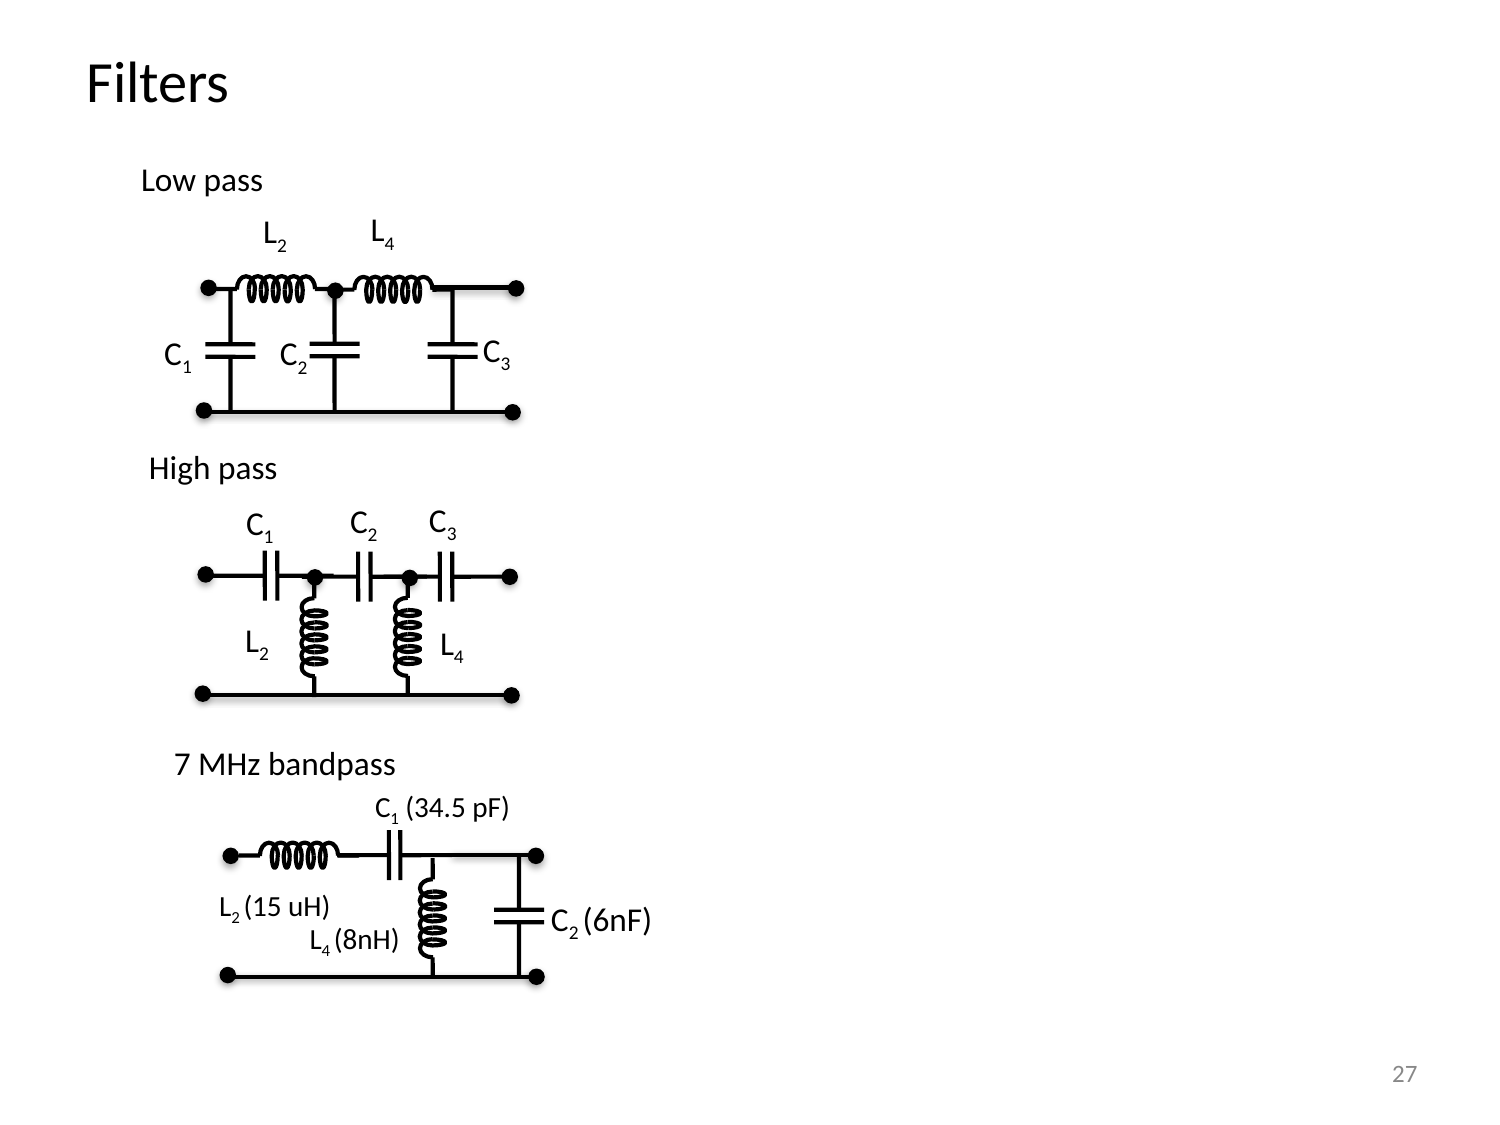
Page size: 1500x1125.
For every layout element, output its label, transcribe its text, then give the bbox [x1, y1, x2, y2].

text_box Low pass [133, 150, 343, 206]
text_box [309, 287, 360, 411]
text_box C2 (6nF) [549, 890, 695, 951]
text_box High pass [141, 438, 351, 494]
text_box C3 [482, 321, 532, 382]
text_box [245, 512, 297, 639]
text_box C3 [421, 491, 521, 552]
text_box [427, 287, 478, 411]
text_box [369, 797, 420, 913]
slide_number 27 [1074, 1050, 1426, 1096]
text_box L2 [255, 206, 315, 264]
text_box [285, 794, 312, 916]
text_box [380, 229, 407, 350]
text_box C1 [156, 324, 200, 385]
text_box [307, 569, 323, 575]
text_box 7 MHz bandpass [166, 735, 453, 790]
text_box Filters [86, 44, 230, 115]
text_box [200, 279, 217, 291]
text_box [301, 576, 328, 698]
text_box [195, 403, 202, 419]
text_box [339, 513, 390, 640]
text_box [402, 569, 416, 575]
text_box L4 [432, 614, 492, 676]
text_box L4 (8nH) [302, 912, 414, 968]
text_box [194, 685, 212, 702]
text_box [205, 287, 256, 411]
text_box [502, 568, 519, 586]
text_box [328, 282, 342, 286]
text_box L2 (15 uH) [211, 879, 302, 934]
text_box [219, 966, 237, 984]
text_box [529, 847, 544, 853]
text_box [394, 576, 421, 694]
text_box [504, 404, 521, 421]
text_box [508, 280, 525, 297]
text_box L2 [237, 611, 296, 672]
text_box L2 (15 uH) [316, 879, 363, 912]
text_box C2 [342, 492, 401, 553]
text_box L4 [363, 201, 423, 262]
text_box [503, 687, 520, 704]
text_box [420, 513, 472, 640]
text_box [493, 853, 545, 979]
text_box C1 [238, 494, 295, 555]
text_box [197, 566, 214, 583]
text_box [222, 847, 239, 865]
text_box C1 (34.5 pF) [367, 780, 541, 836]
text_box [262, 228, 289, 350]
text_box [419, 857, 446, 976]
text_box C2 [272, 325, 304, 386]
